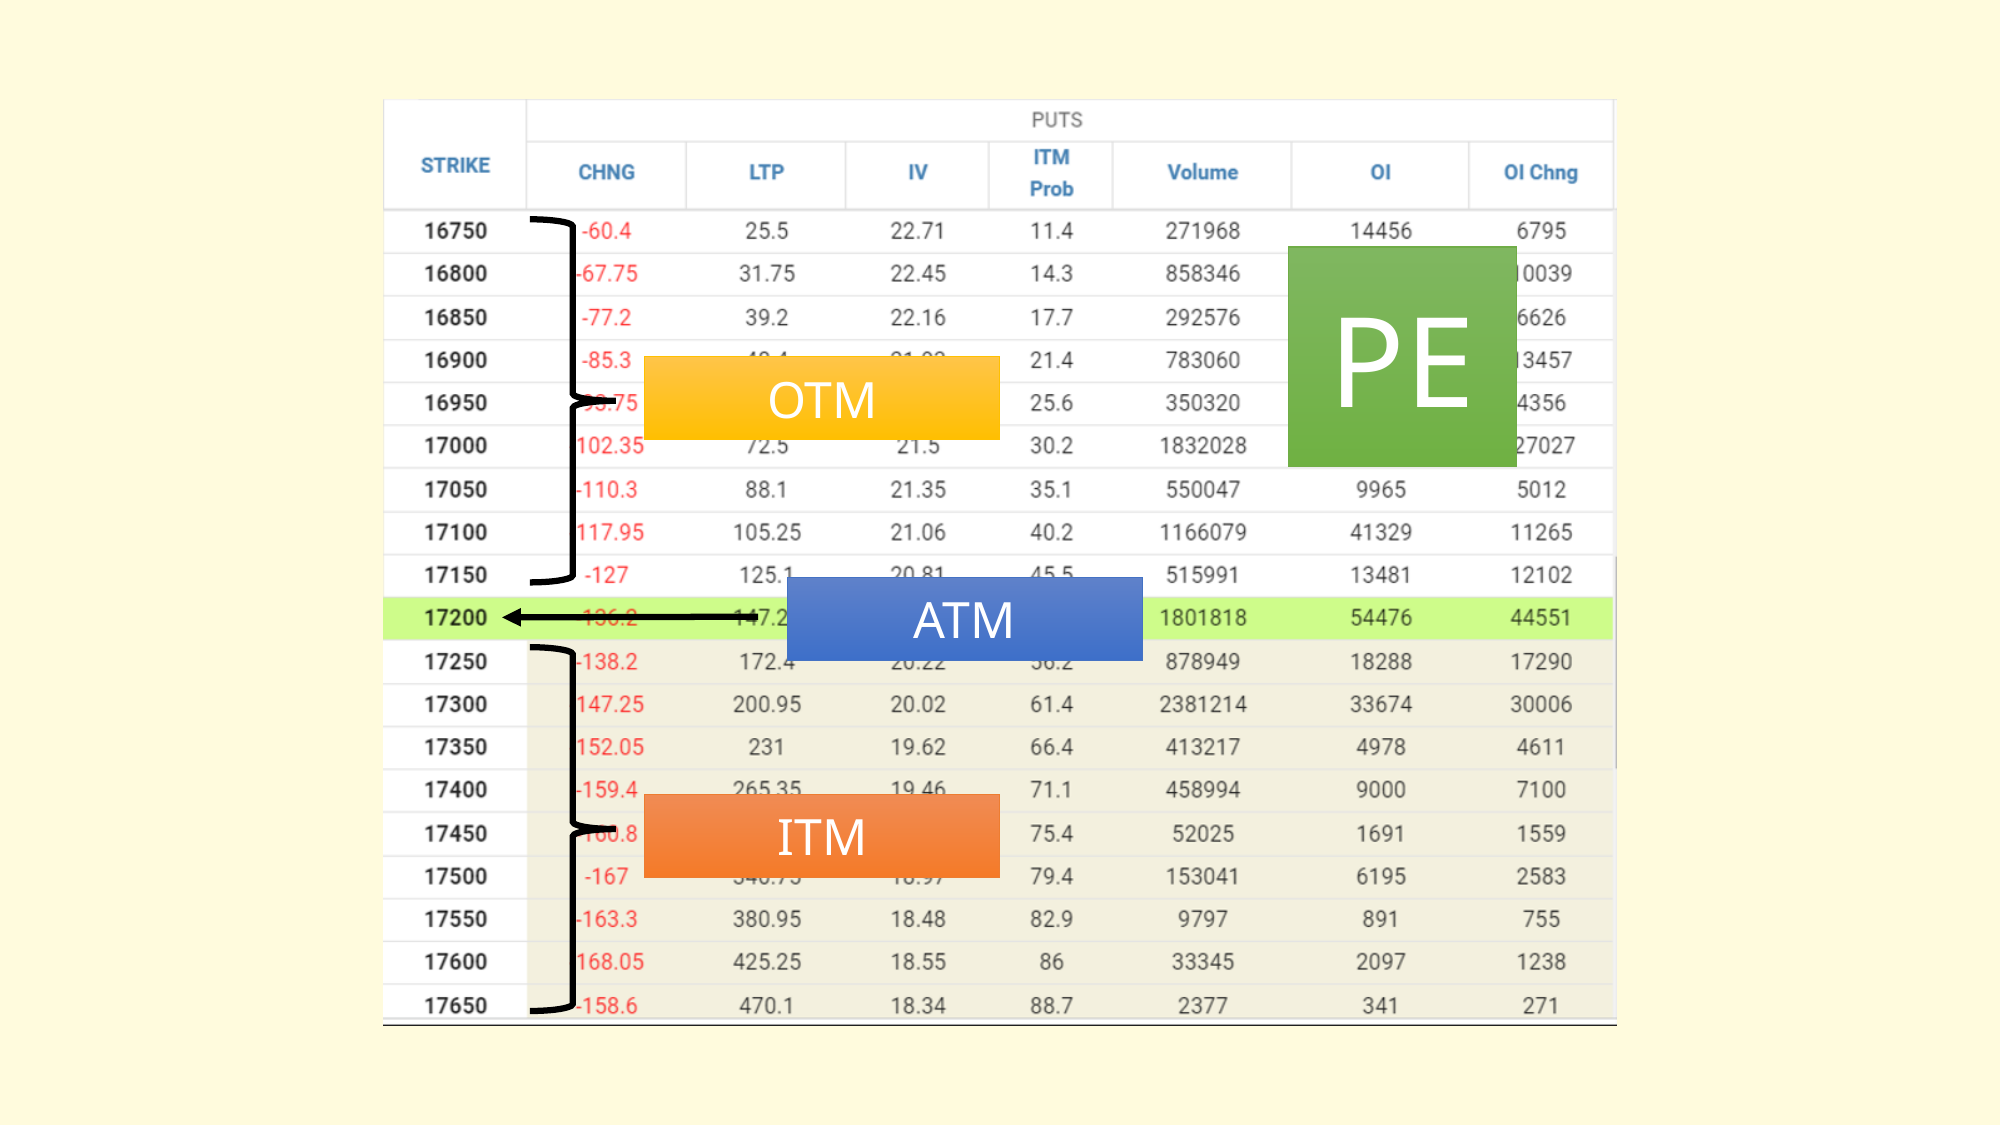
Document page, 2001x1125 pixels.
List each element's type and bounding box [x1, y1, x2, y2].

picture [383, 99, 1617, 1026]
